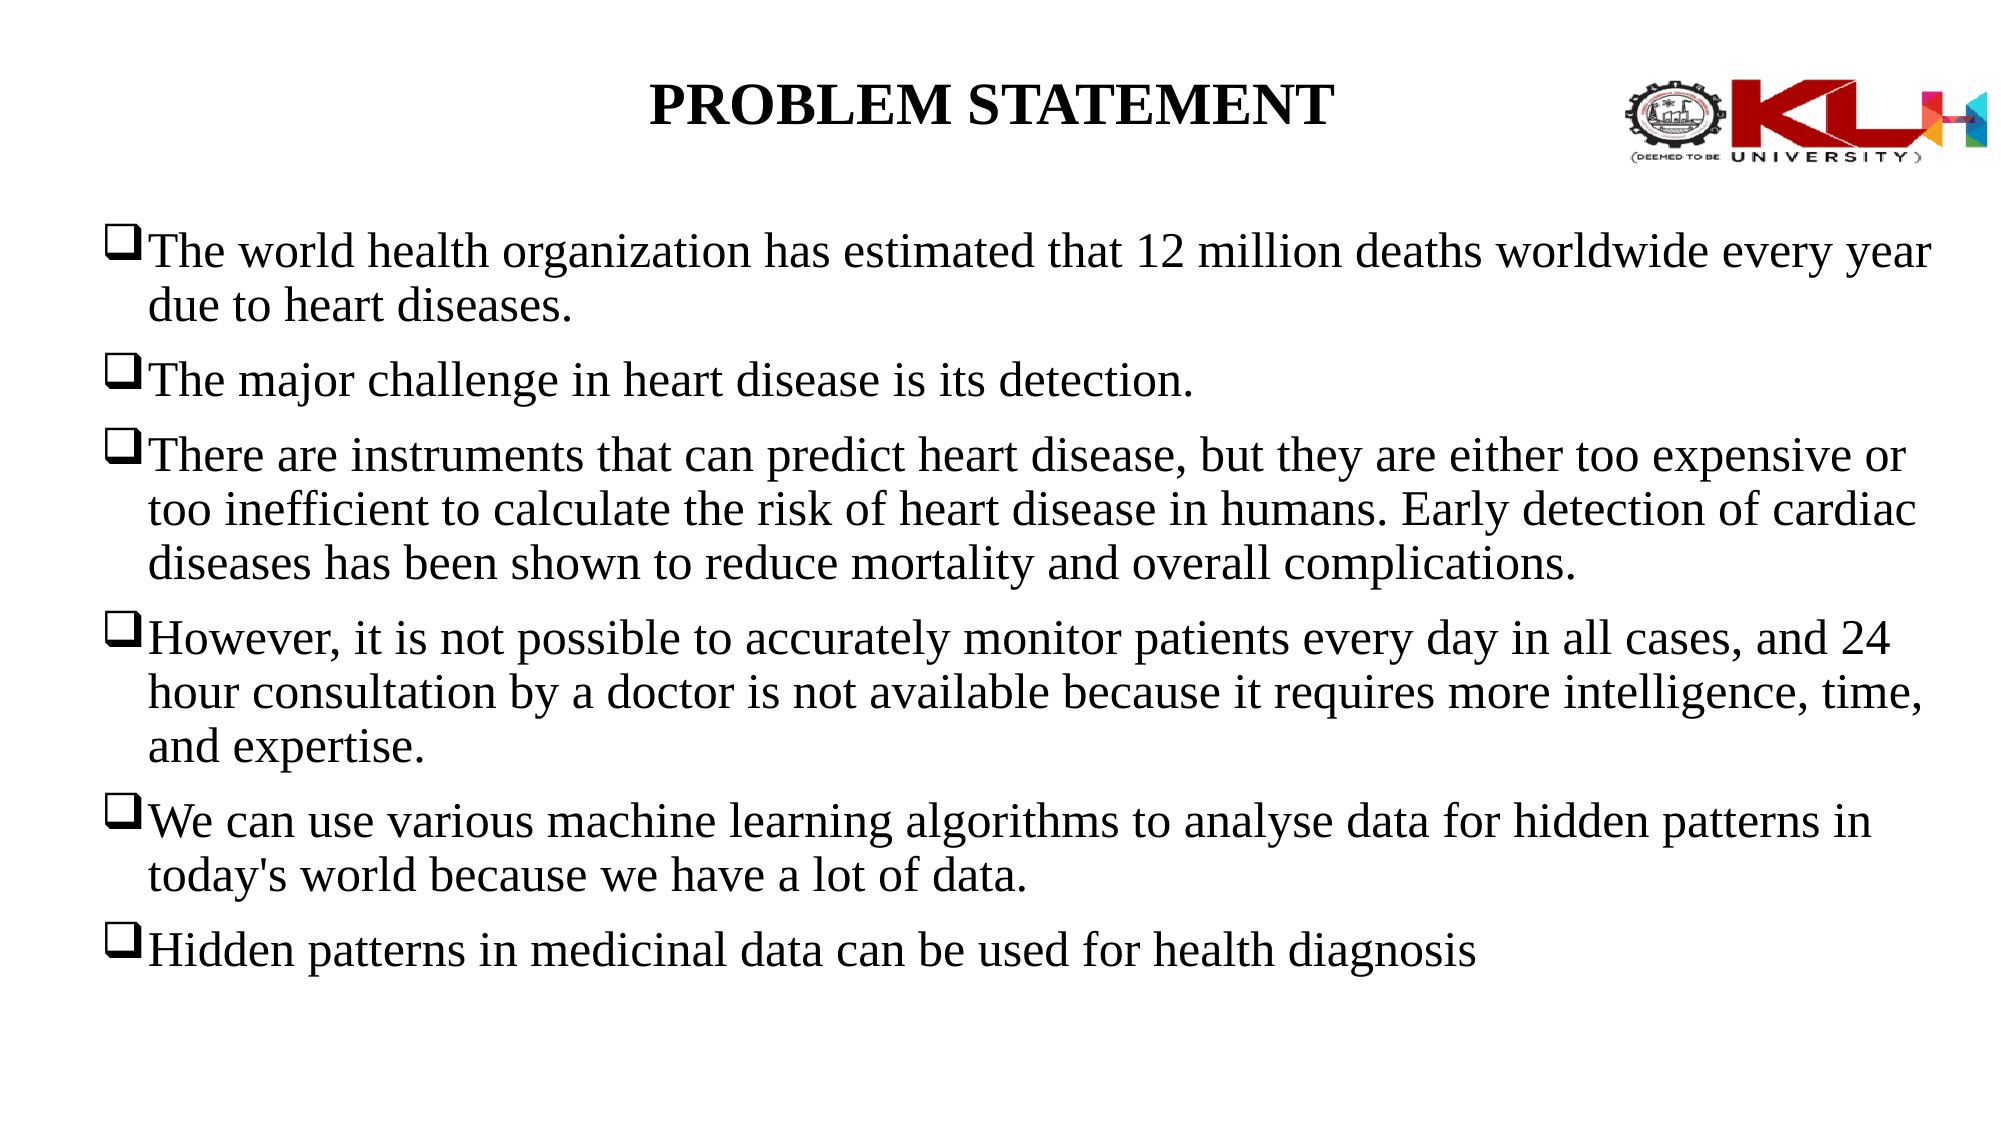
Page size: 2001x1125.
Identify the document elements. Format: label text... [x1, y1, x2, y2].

list The world health organization has estimated that 12 million deaths worldwide every year due to heart diseases. The major challenge in heart disease is its detection. There are instruments that can predict heart disease, but they are either too expensive or too inefficient to calculate the risk of heart disease in humans. Early detection of cardiac diseases has been shown to reduce mortality and overall complications. However, it is not possible to accurately monitor patients every day in all cases, and 24 hour consultation by a doctor is not available because it requires more intelligence, time, and expertise. We can use various machine learning algorithms to analyse data for hidden patterns in today's world because we have a lot of data. Hidden patterns in medicinal data can be used for health diagnosis [86, 217, 1973, 1014]
title PROBLEM STATEMENT [0, 0, 2000, 218]
